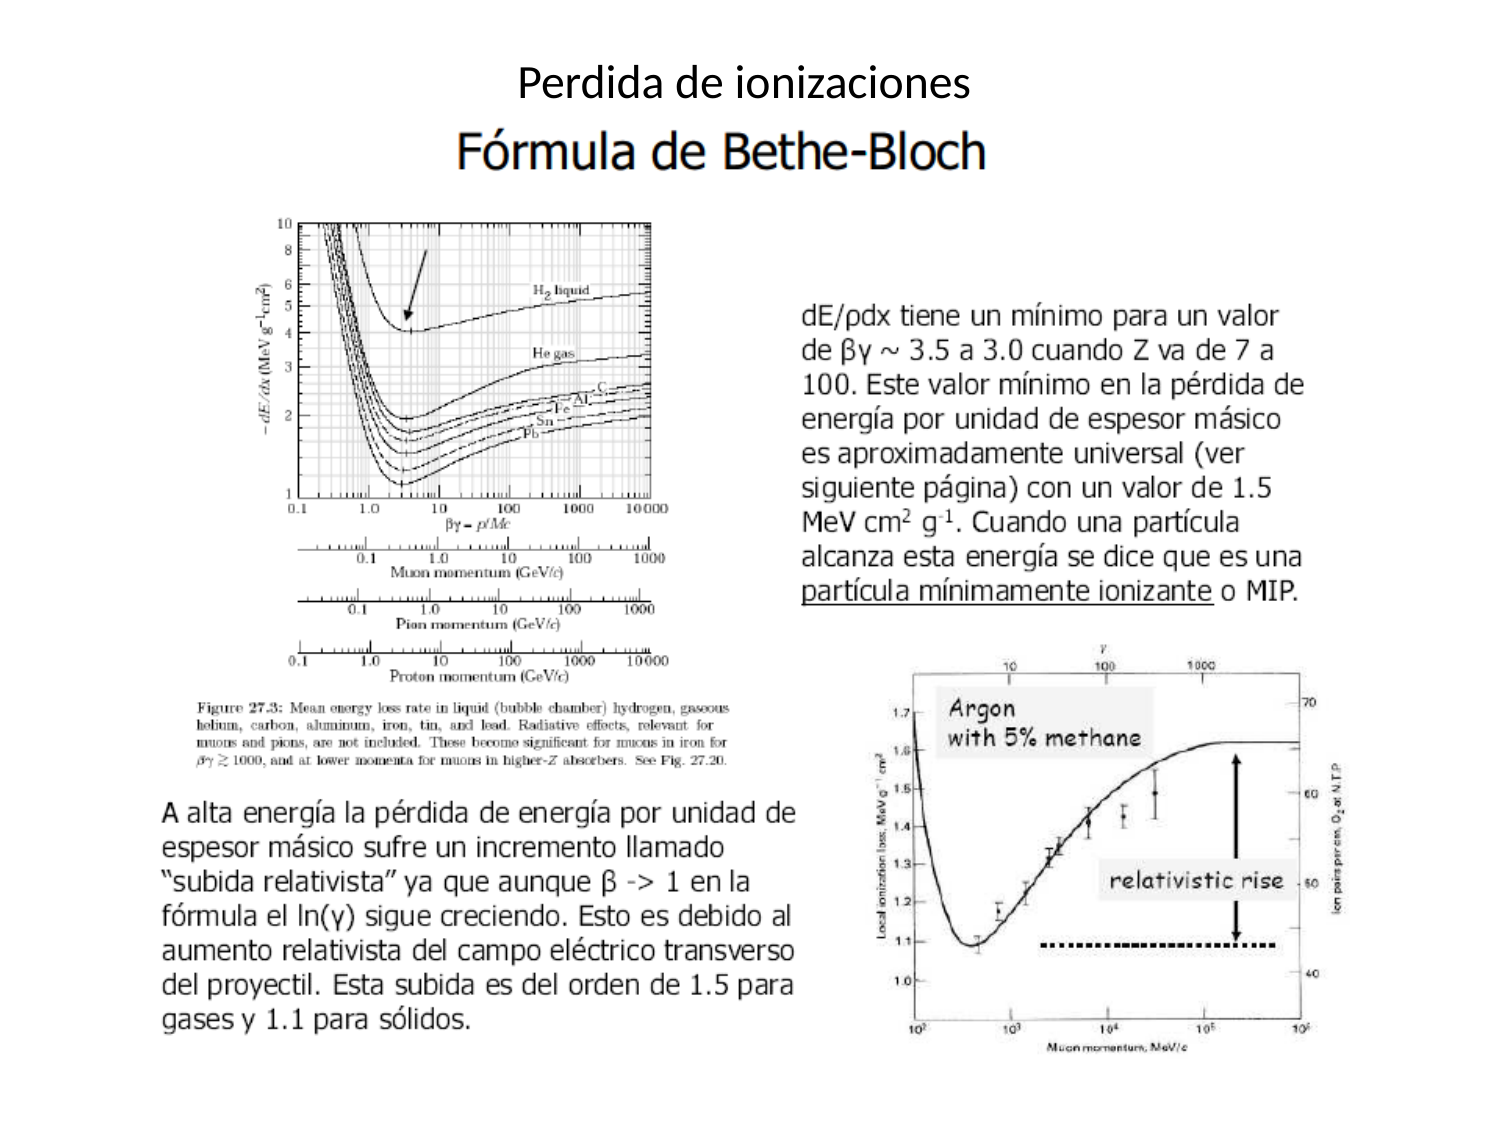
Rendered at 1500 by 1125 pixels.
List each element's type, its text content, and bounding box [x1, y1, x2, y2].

picture [140, 106, 1360, 1059]
title Perdida de ionizaciones [112, 42, 1388, 174]
